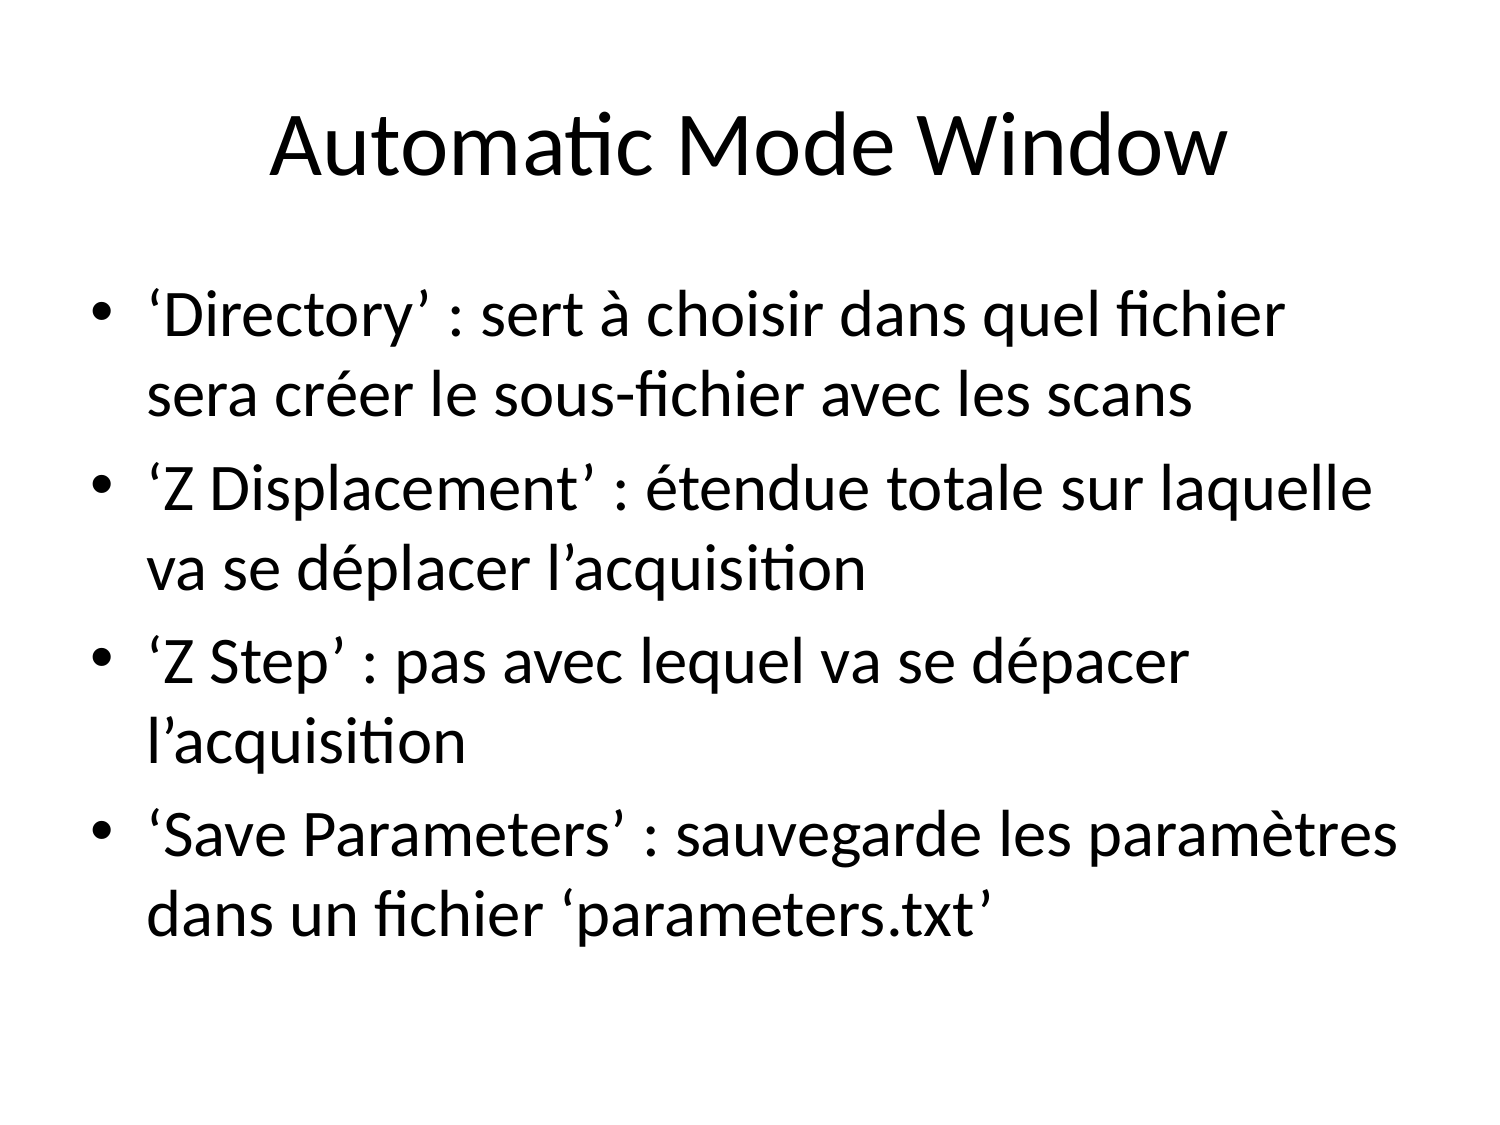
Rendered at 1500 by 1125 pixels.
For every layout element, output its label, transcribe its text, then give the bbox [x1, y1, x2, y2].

title Automatic Mode Window [75, 45, 1425, 233]
list ‘Directory’ : sert à choisir dans quel fichier sera créer le sous-fichier avec les scans ‘Z Displacement’ : étendue totale sur laquelle va se déplacer l’acquisition ‘Z Step’ : pas avec lequel va se dépacer l’acquisition ‘Save Parameters’ : sauvegarde les paramètres dans un fichier ‘parameters.txt’ [75, 262, 1425, 1005]
